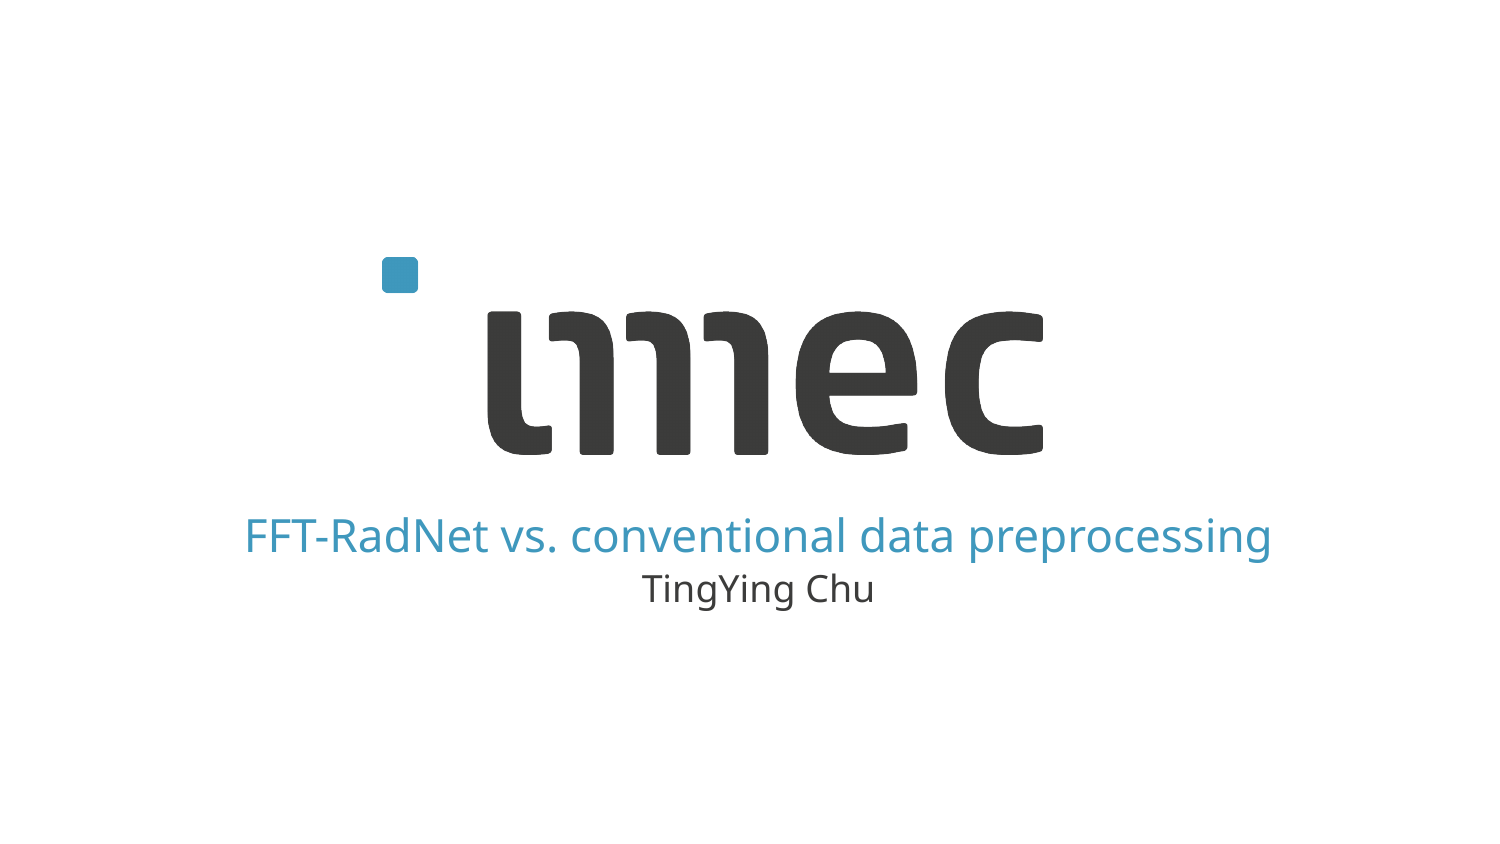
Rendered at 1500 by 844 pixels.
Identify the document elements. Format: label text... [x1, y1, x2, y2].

title FFT-RadNet vs. conventional data preprocessing [59, 499, 1441, 557]
picture [382, 257, 1043, 455]
subtitle TingYing Chu [59, 557, 1441, 619]
